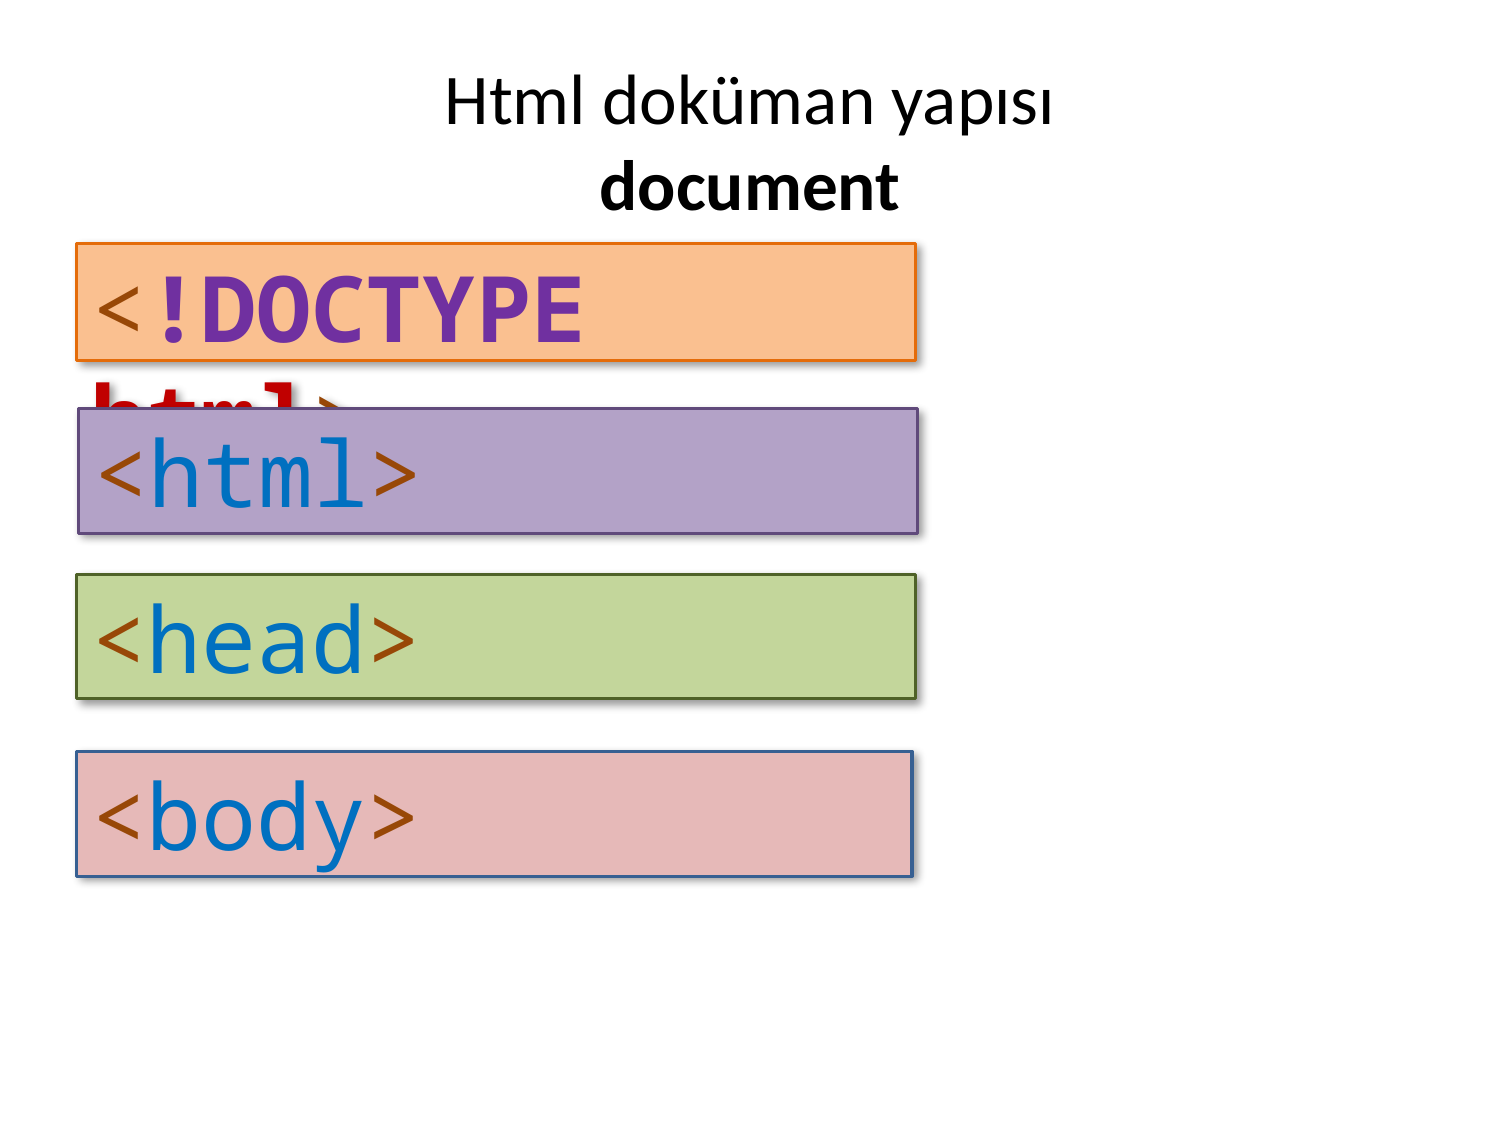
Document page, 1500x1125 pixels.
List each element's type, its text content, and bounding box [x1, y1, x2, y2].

title Html doküman yapısı document [75, 45, 1425, 233]
text_box <html> [78, 408, 918, 534]
text_box <body> [76, 751, 912, 877]
list <!DOCTYPE html> [76, 243, 916, 361]
text_box <head> [76, 574, 916, 699]
